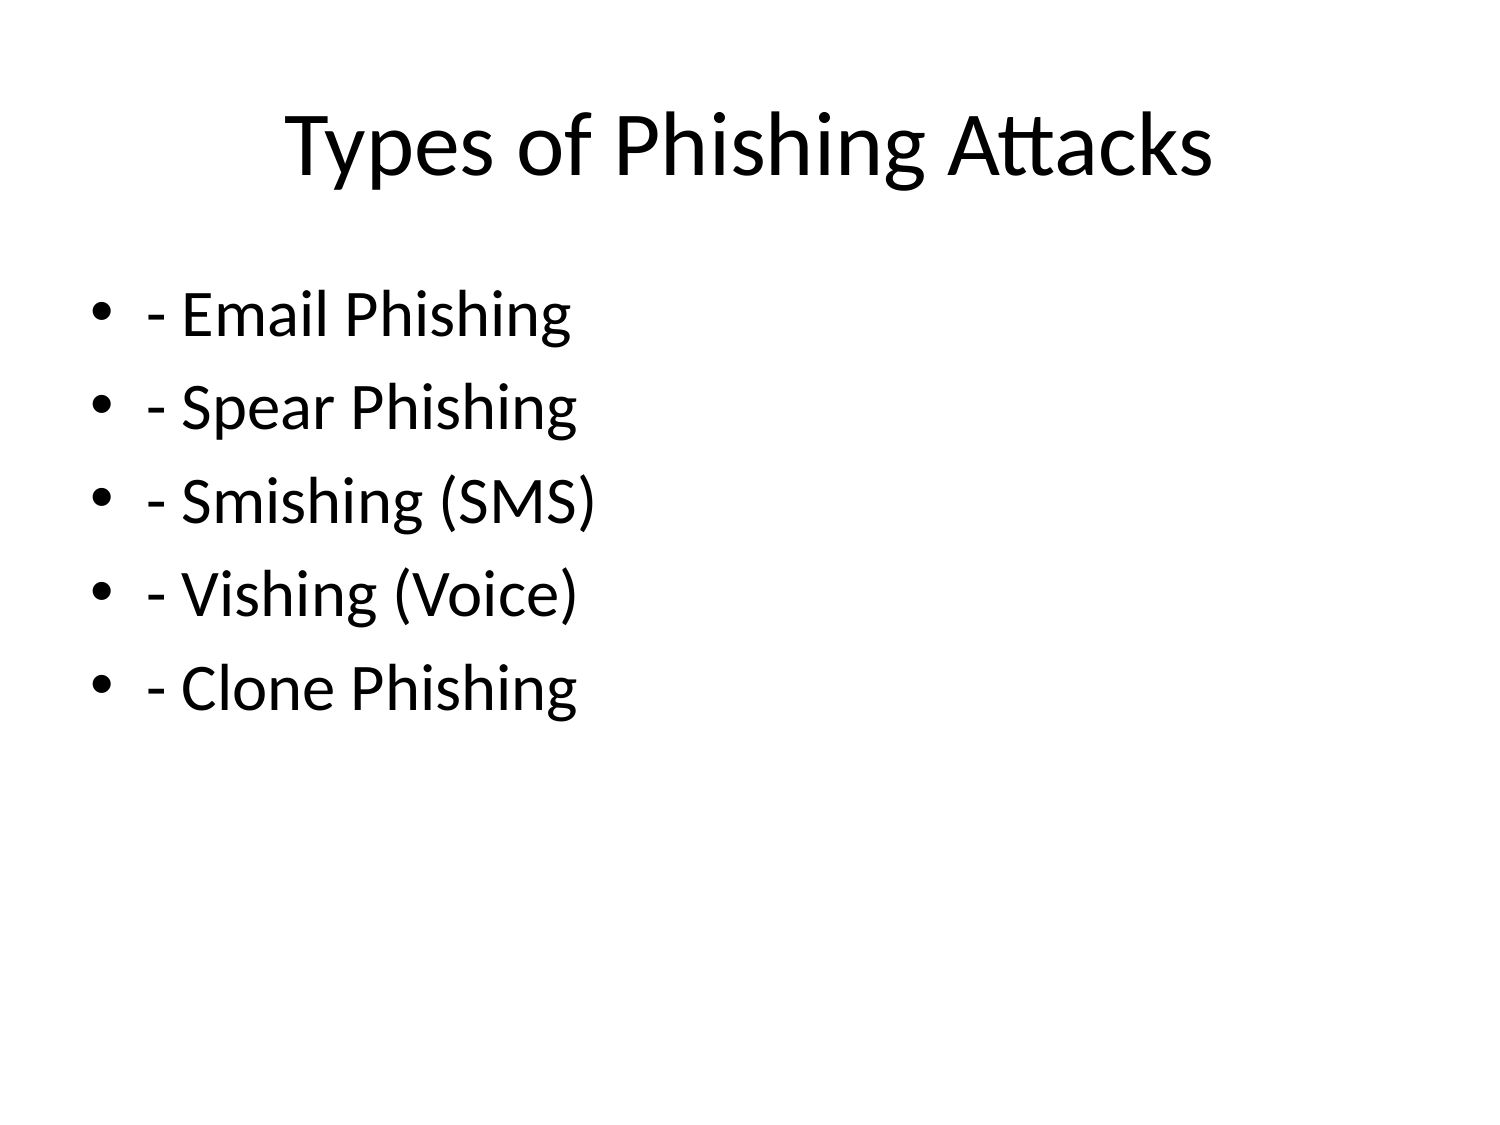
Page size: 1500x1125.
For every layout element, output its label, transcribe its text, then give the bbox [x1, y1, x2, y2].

title Types of Phishing Attacks [75, 45, 1425, 233]
list - Email Phishing - Spear Phishing - Smishing (SMS) - Vishing (Voice) - Clone Phishing [75, 262, 1425, 1005]
